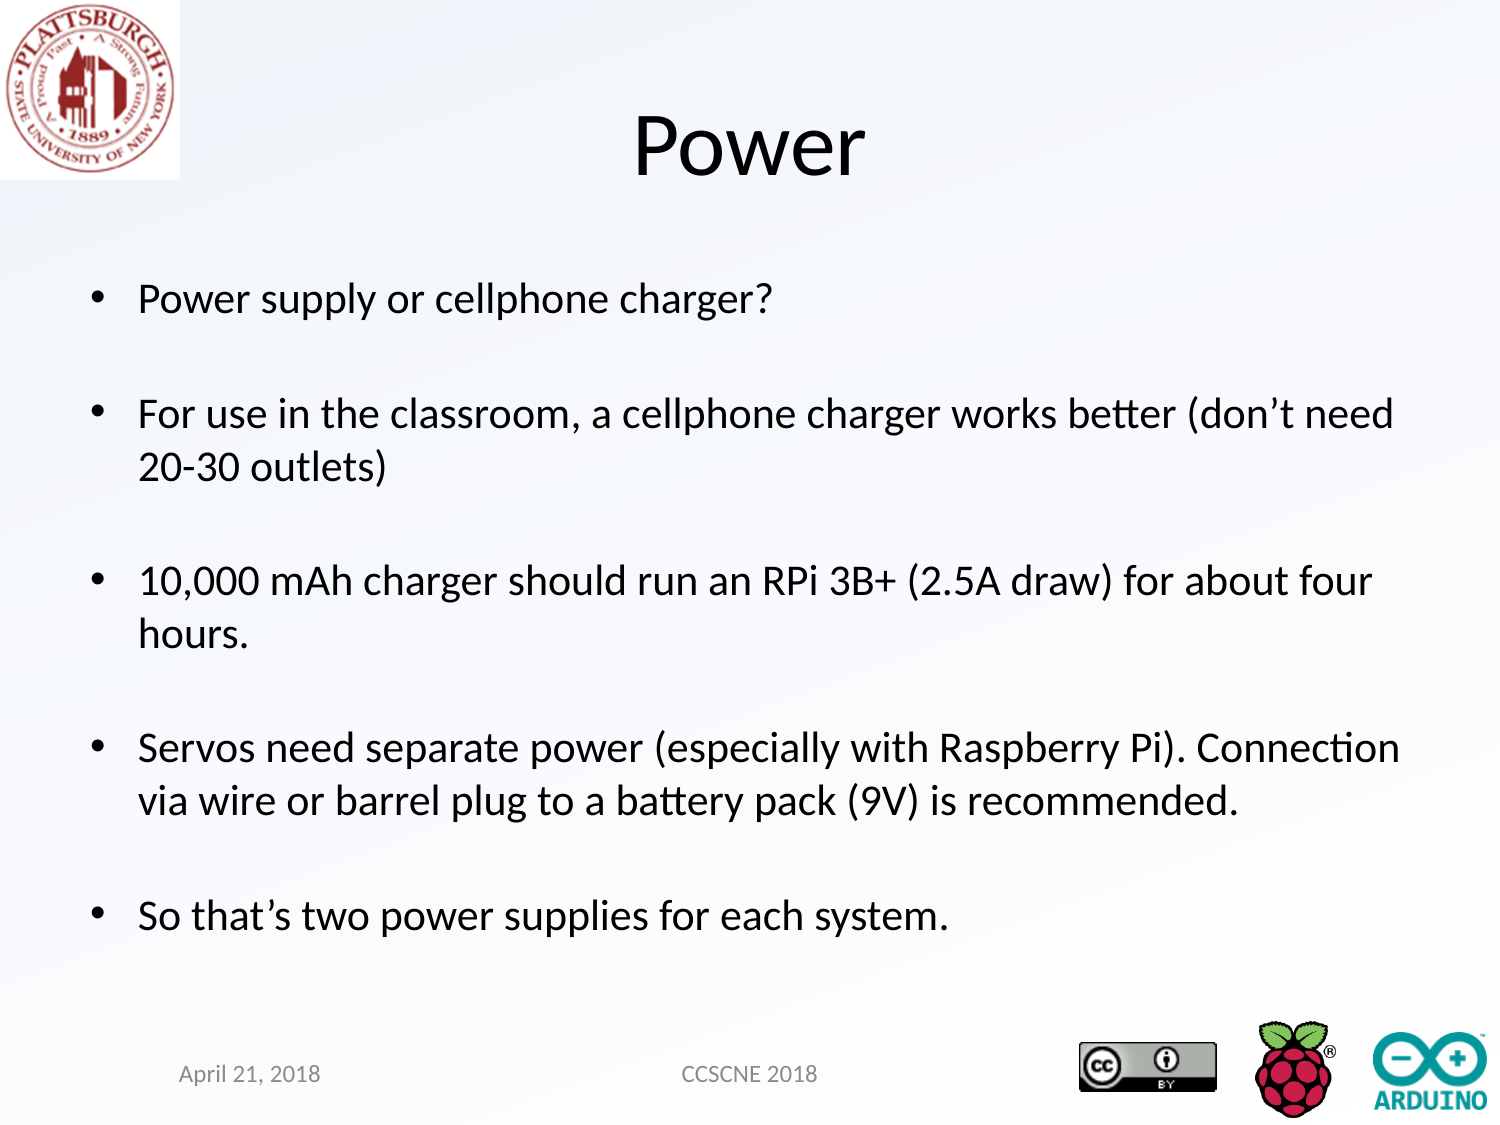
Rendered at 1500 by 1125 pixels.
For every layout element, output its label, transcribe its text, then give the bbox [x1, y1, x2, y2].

picture [1079, 1042, 1217, 1092]
footer CCSCNE 2018 [512, 1042, 988, 1103]
picture [0, 0, 180, 180]
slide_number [75, 1042, 425, 1103]
title Power [75, 45, 1425, 233]
list Power supply or cellphone charger? For use in the classroom, a cellphone charger works better (don’t need 20-30 outlets) 10,000 mAh charger should run an RPi 3B+ (2.5A draw) for about four hours. Servos need separate power (especially with Raspberry Pi). Connection via wire or barrel plug to a battery pack (9V) is recommended. So that’s two power supplies for each system. [75, 262, 1425, 1005]
picture [1255, 1021, 1336, 1118]
picture [1373, 1032, 1487, 1110]
